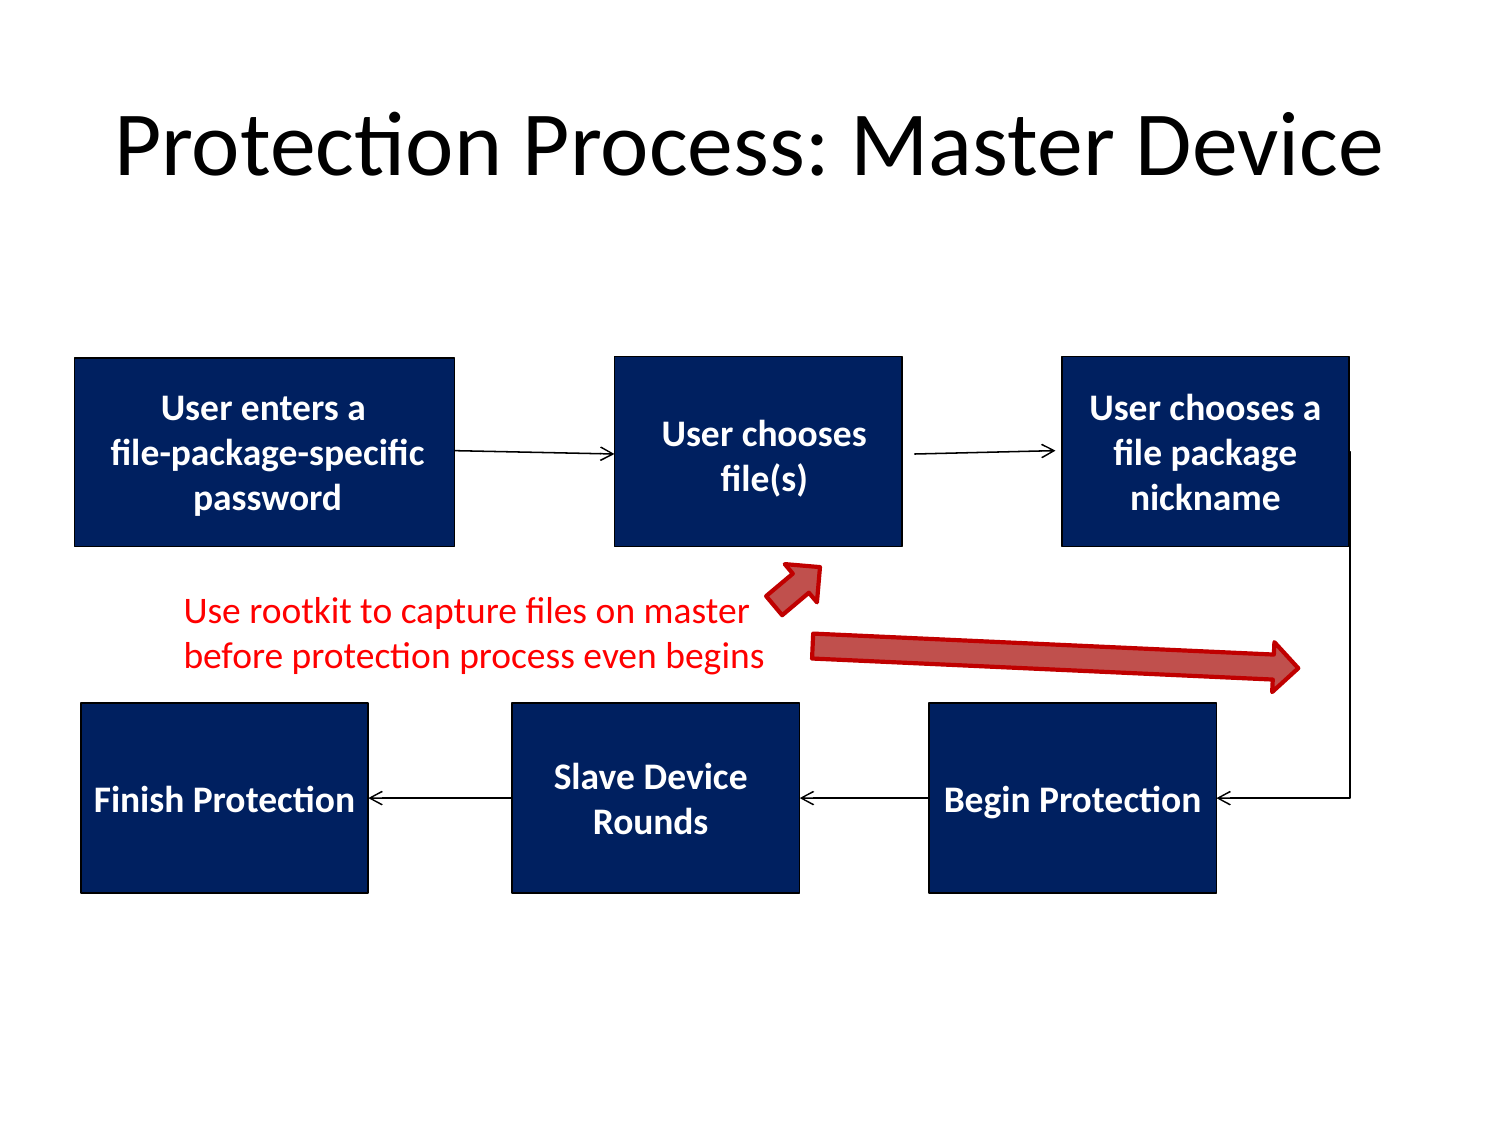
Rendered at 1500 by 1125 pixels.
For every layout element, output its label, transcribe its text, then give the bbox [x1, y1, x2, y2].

text_box [74, 59, 1350, 300]
text_box [781, 562, 823, 618]
text_box User chooses a file package nickname [1055, 375, 1356, 526]
text_box [809, 631, 1211, 679]
text_box [614, 507, 902, 547]
text_box [80, 703, 369, 743]
text_box [928, 860, 1217, 894]
text_box User chooses file(s) [614, 401, 915, 507]
text_box Use rootkit to capture files on master before protection process even begins [168, 578, 781, 684]
text_box [80, 860, 369, 894]
text_box User enters a file-package-specific password [80, 375, 455, 526]
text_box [1216, 451, 1350, 799]
text_box [1061, 356, 1350, 375]
text_box [1061, 526, 1211, 547]
text_box [614, 356, 902, 401]
title Protection Process: Master Device [75, 45, 1425, 233]
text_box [454, 451, 615, 455]
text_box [74, 744, 1224, 852]
text_box [928, 703, 1211, 743]
text_box [512, 703, 800, 743]
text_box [914, 451, 1056, 455]
text_box [512, 860, 800, 894]
text_box [74, 357, 455, 547]
